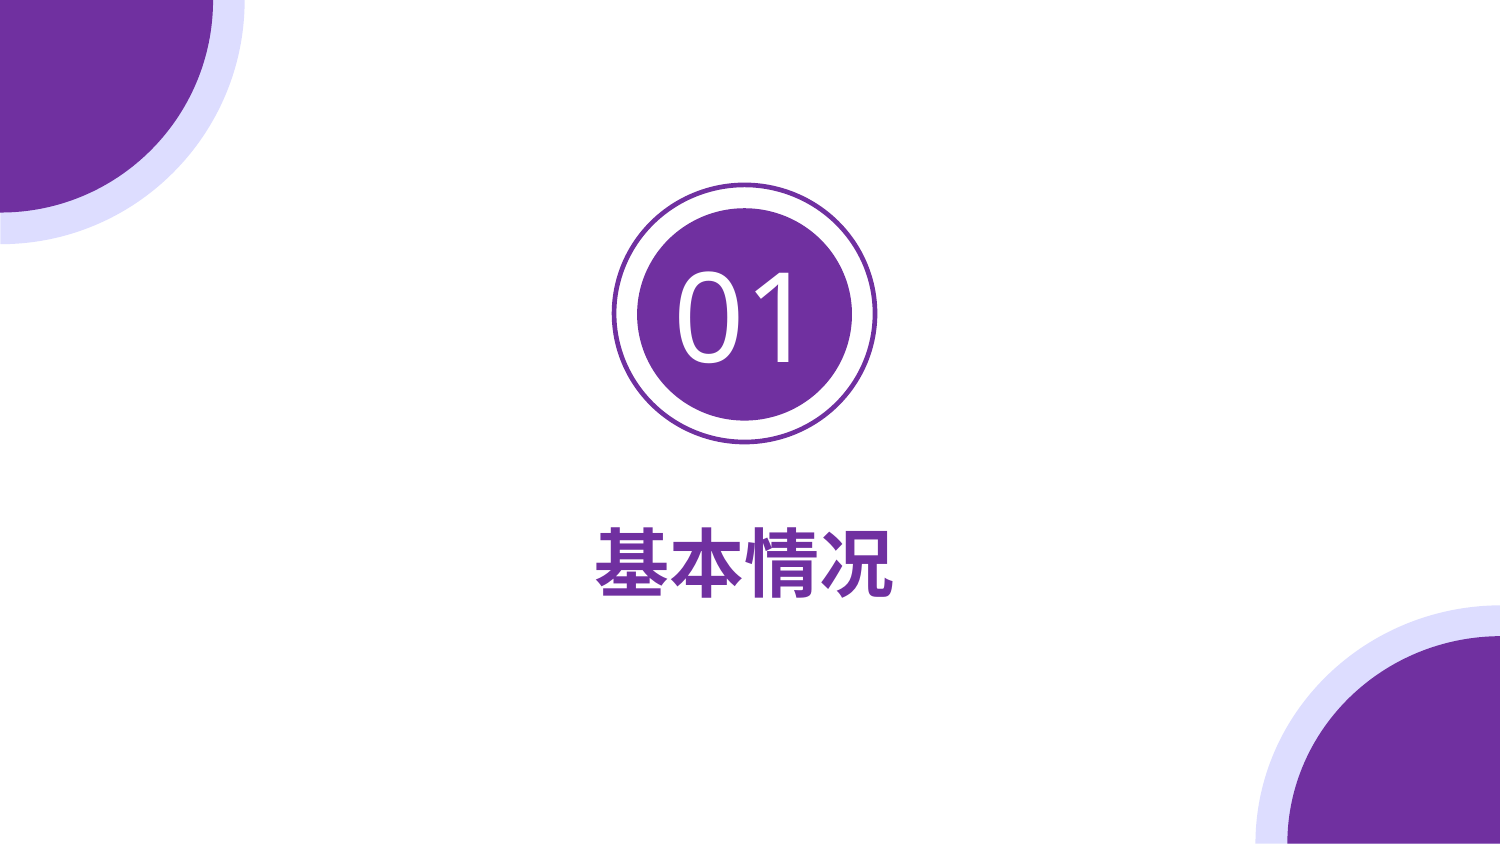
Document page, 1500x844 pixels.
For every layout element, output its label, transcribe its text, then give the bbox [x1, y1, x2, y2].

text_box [0, 0, 245, 245]
text_box 基本情况 [233, 464, 1256, 614]
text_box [1255, 605, 1500, 844]
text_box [614, 184, 875, 443]
